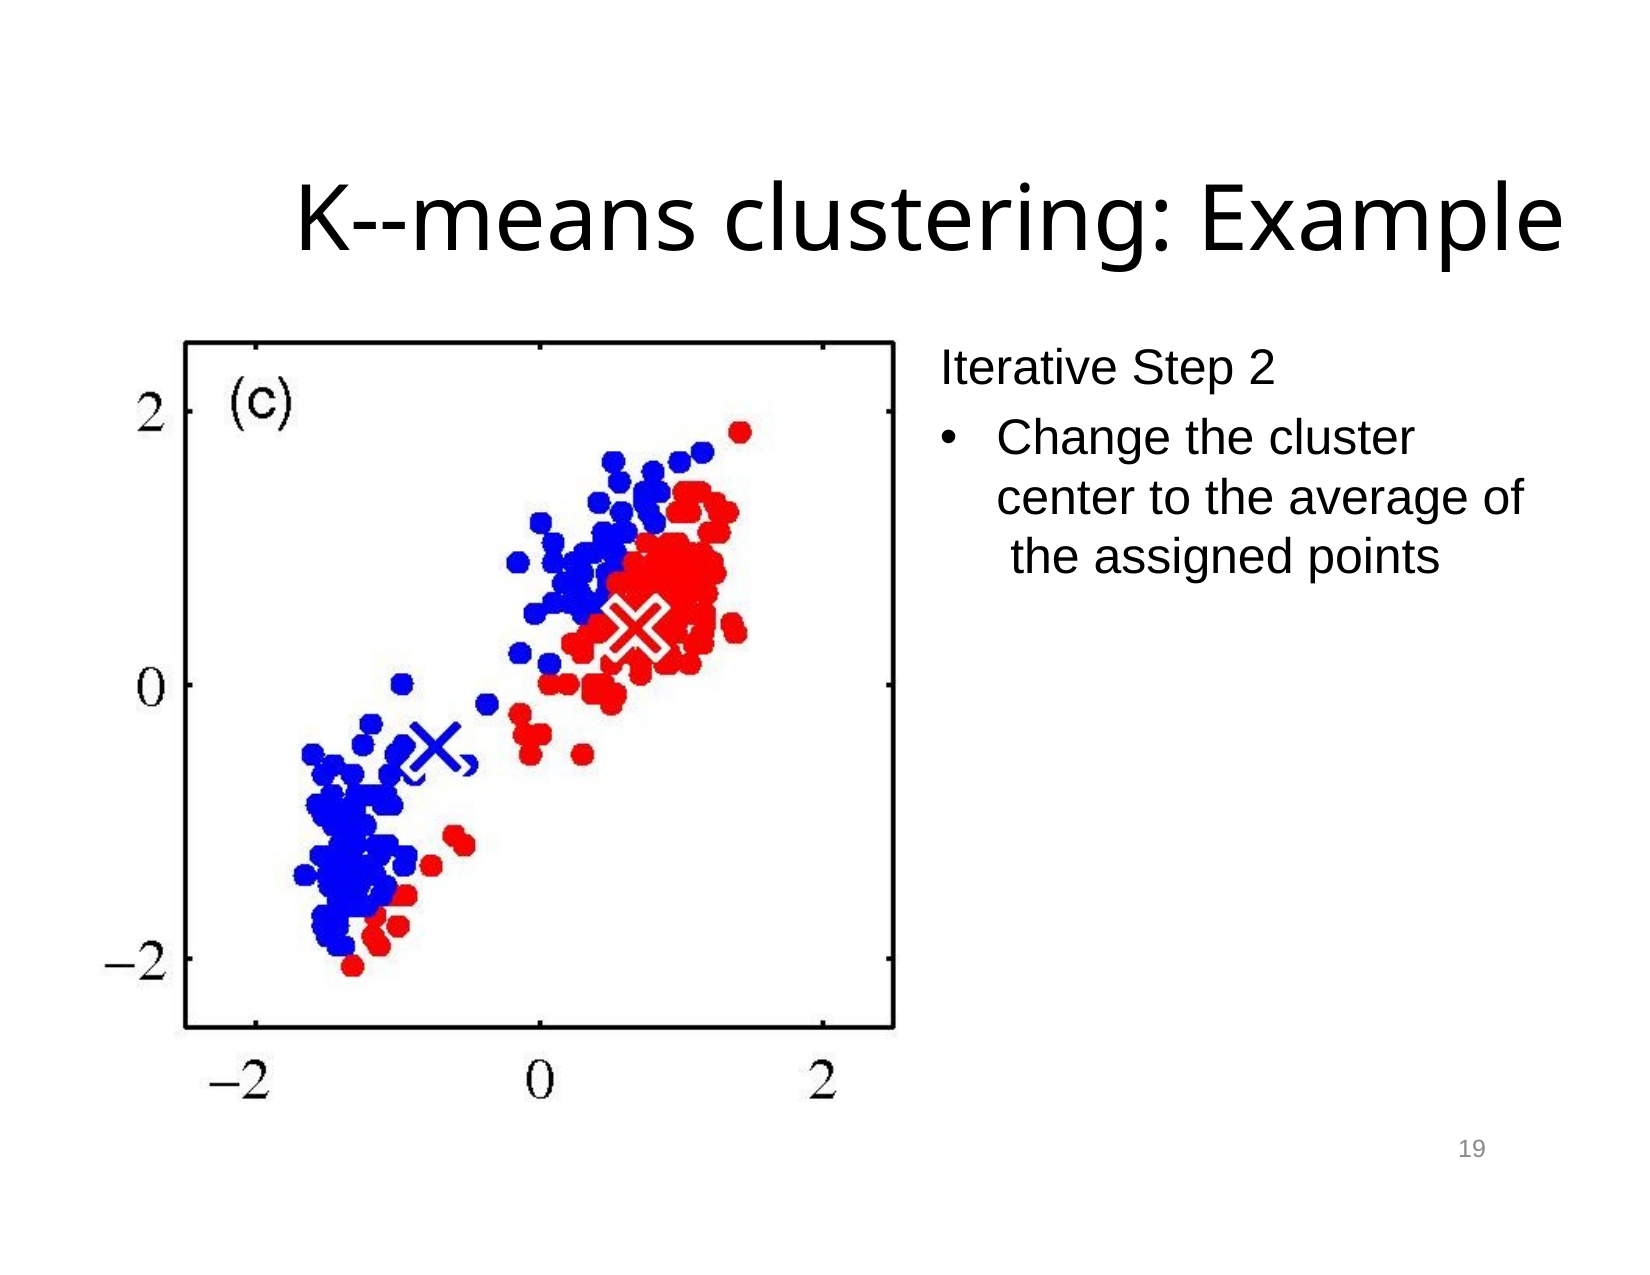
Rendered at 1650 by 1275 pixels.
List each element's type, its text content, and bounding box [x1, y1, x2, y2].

text_box Iterative Step 2 Change the cluster center to the average of the assigned points [938, 319, 1527, 589]
text_box [99, 339, 899, 1102]
text_box 19 [1456, 1130, 1489, 1165]
title K-­‐means clustering: Example [290, 156, 1599, 271]
